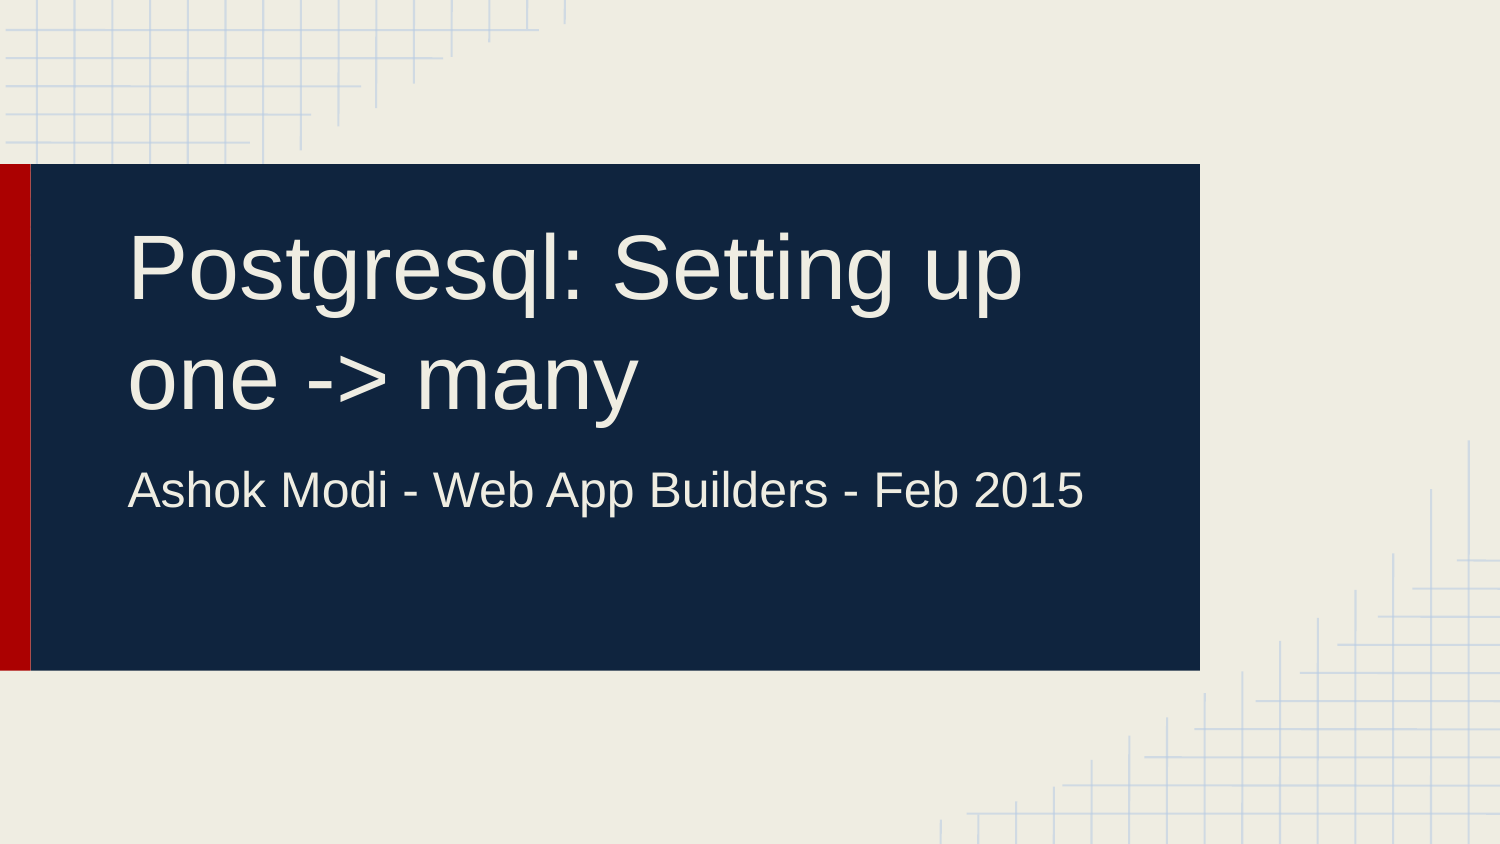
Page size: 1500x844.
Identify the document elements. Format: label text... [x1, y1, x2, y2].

title Postgresql: Setting up one -> many [112, 278, 1163, 442]
subtitle Ashok Modi - Web App Builders - Feb 2015 [112, 442, 1163, 554]
